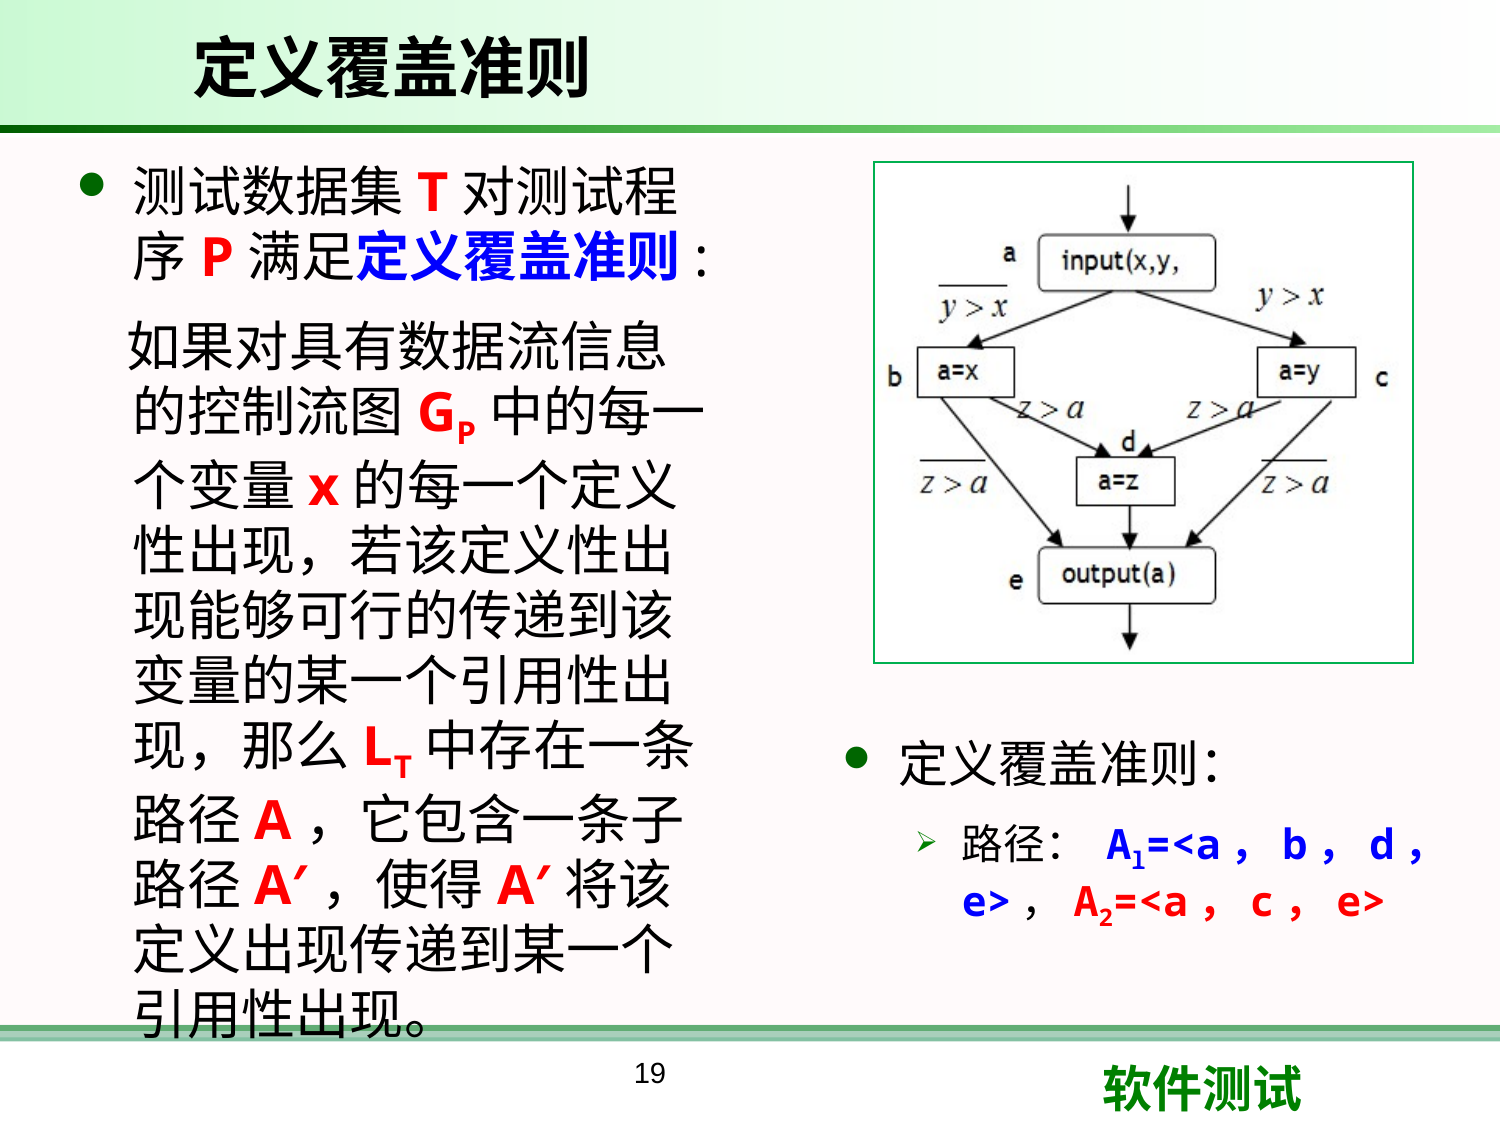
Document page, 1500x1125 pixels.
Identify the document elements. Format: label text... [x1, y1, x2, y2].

footer 19 [412, 1046, 888, 1125]
title 定义覆盖准则 [176, 12, 1223, 119]
text_box 定义覆盖准则： 路径： Al=<a，b，d，e>，A2=<a，c，e> [825, 724, 1463, 938]
picture [874, 162, 1413, 663]
list 测试数据集T对测试程序P满足定义覆盖准则: 如果对具有数据流信息的控制流图GP中的每一个变量x的每一个定义性出现，若该定义性出现能够可行的传递到该变量的某一个引用性出现，那么LT中存在一条路径A，它包含一条子路径A′，使得A′将该定义出现传递到某一个引用性出现。 [58, 149, 726, 576]
